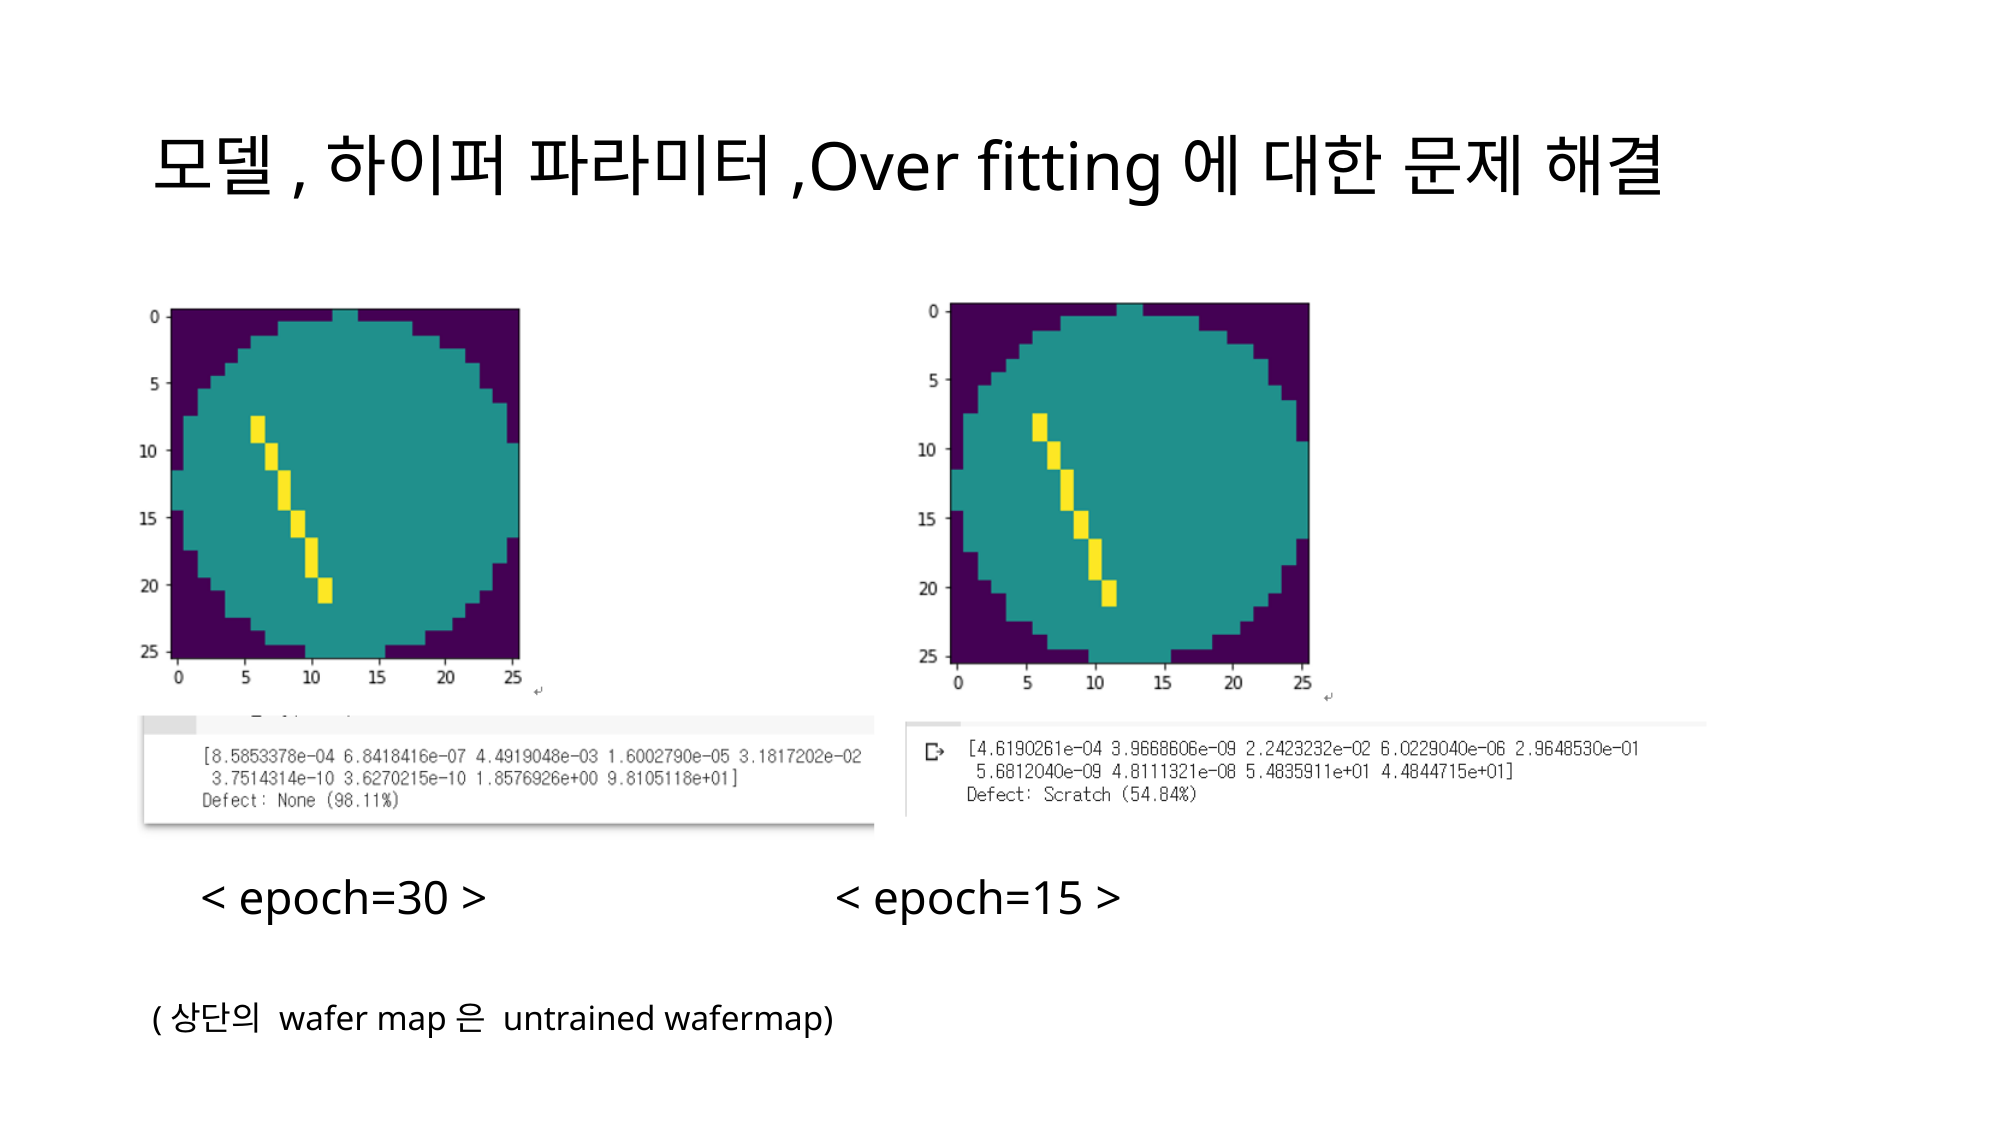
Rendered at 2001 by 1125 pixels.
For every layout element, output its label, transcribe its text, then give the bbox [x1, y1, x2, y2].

list < epoch=30 > < epoch=15 > (상단의 wafer map은 untrained wafermap) [137, 299, 1863, 1125]
picture [137, 299, 1745, 865]
title 모델,하이퍼 파라미터,Over fitting에 대한 문제 해결 [137, 59, 1863, 278]
